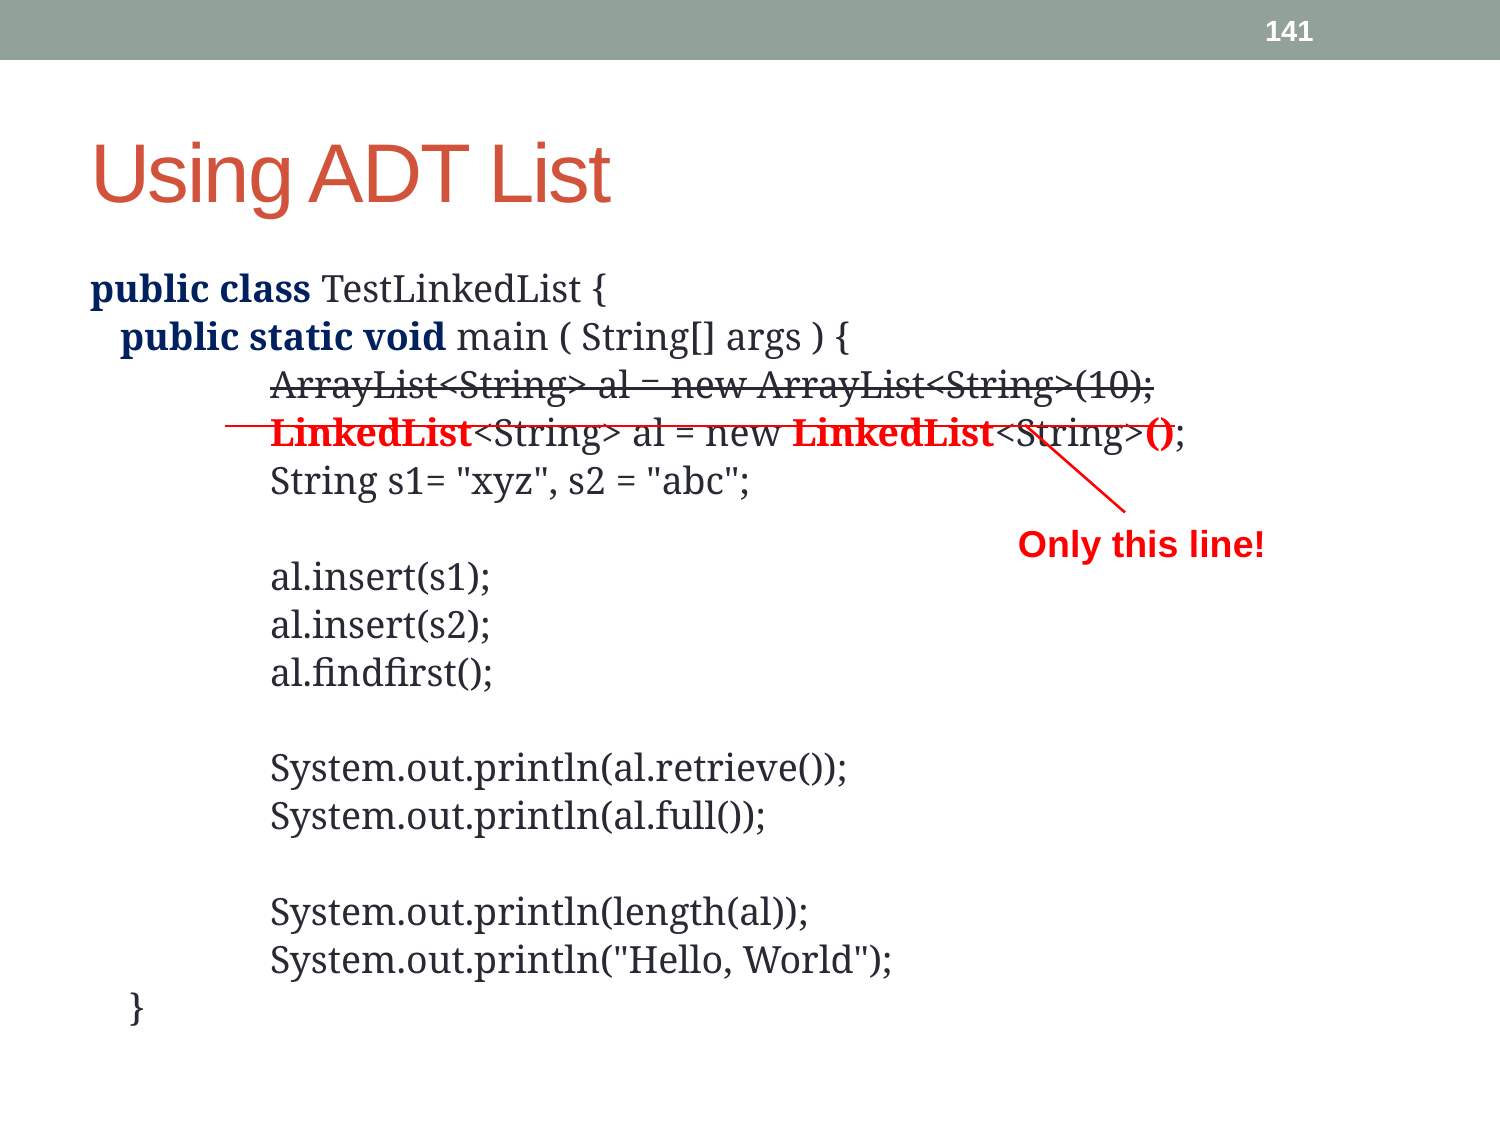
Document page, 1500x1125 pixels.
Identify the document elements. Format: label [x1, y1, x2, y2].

list [75, 262, 1425, 1063]
slide_number [1250, 3, 1425, 57]
text_box [224, 424, 1282, 573]
title [75, 87, 1425, 250]
